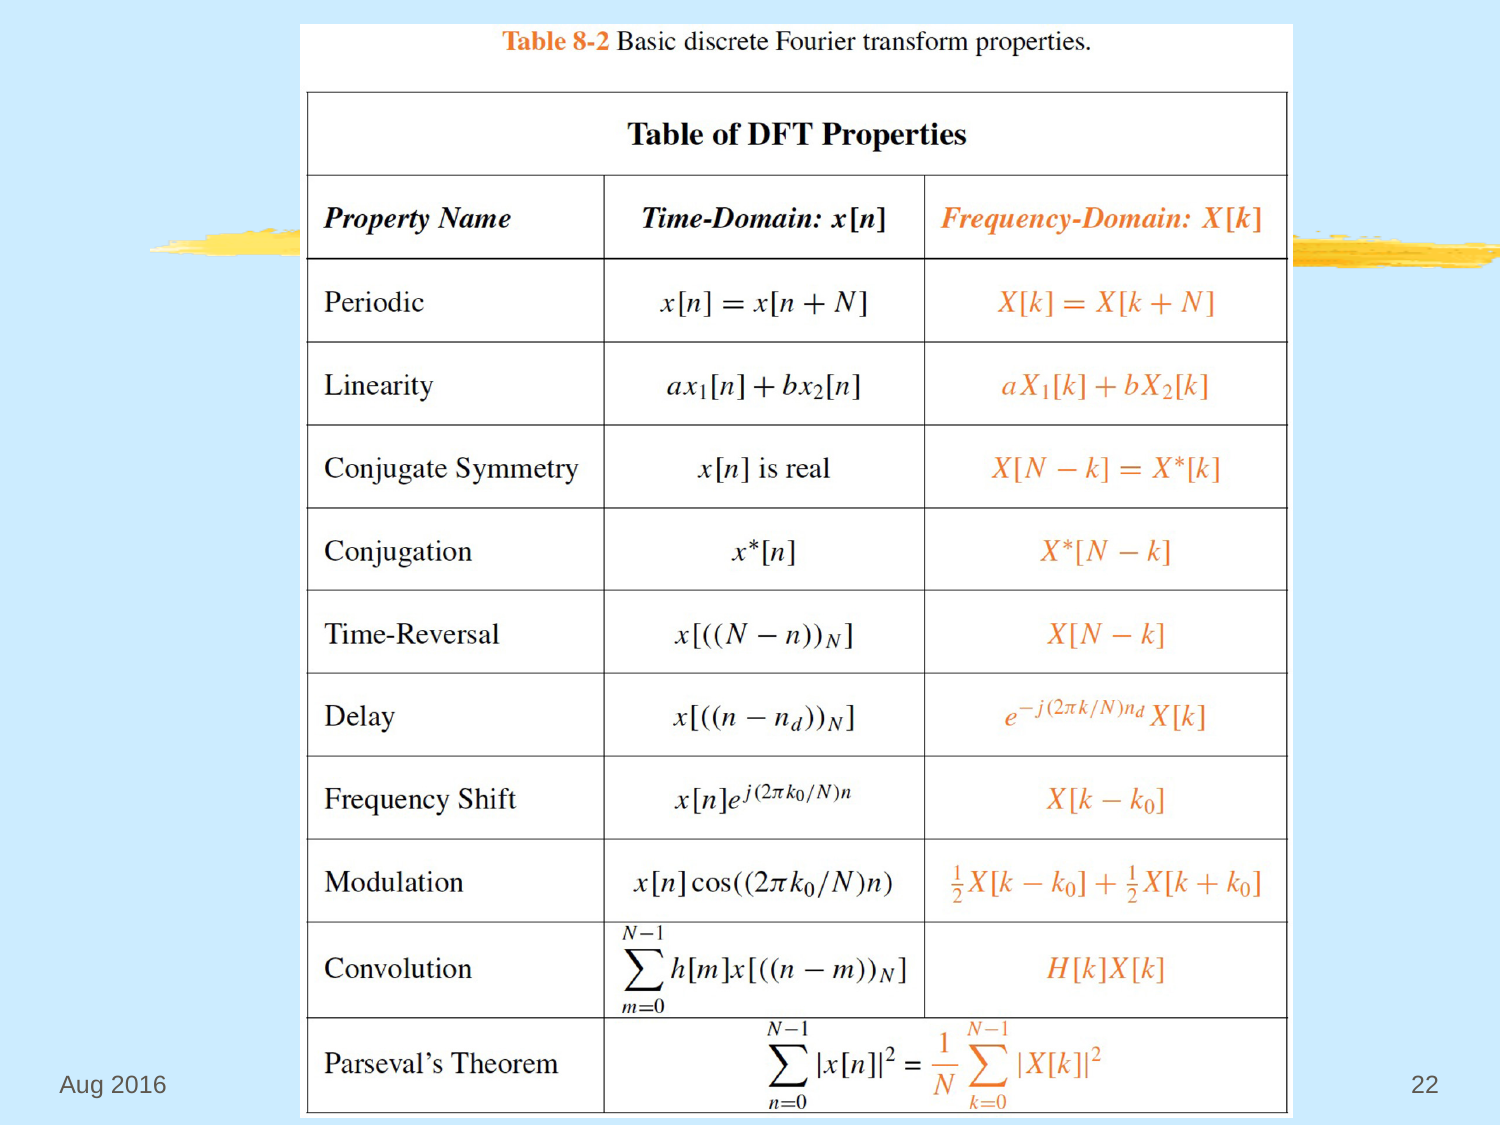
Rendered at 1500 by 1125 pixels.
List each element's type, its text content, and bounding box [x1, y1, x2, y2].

slide_number 22 [1298, 1031, 1455, 1107]
picture [150, 24, 1500, 1119]
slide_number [44, 1031, 294, 1107]
